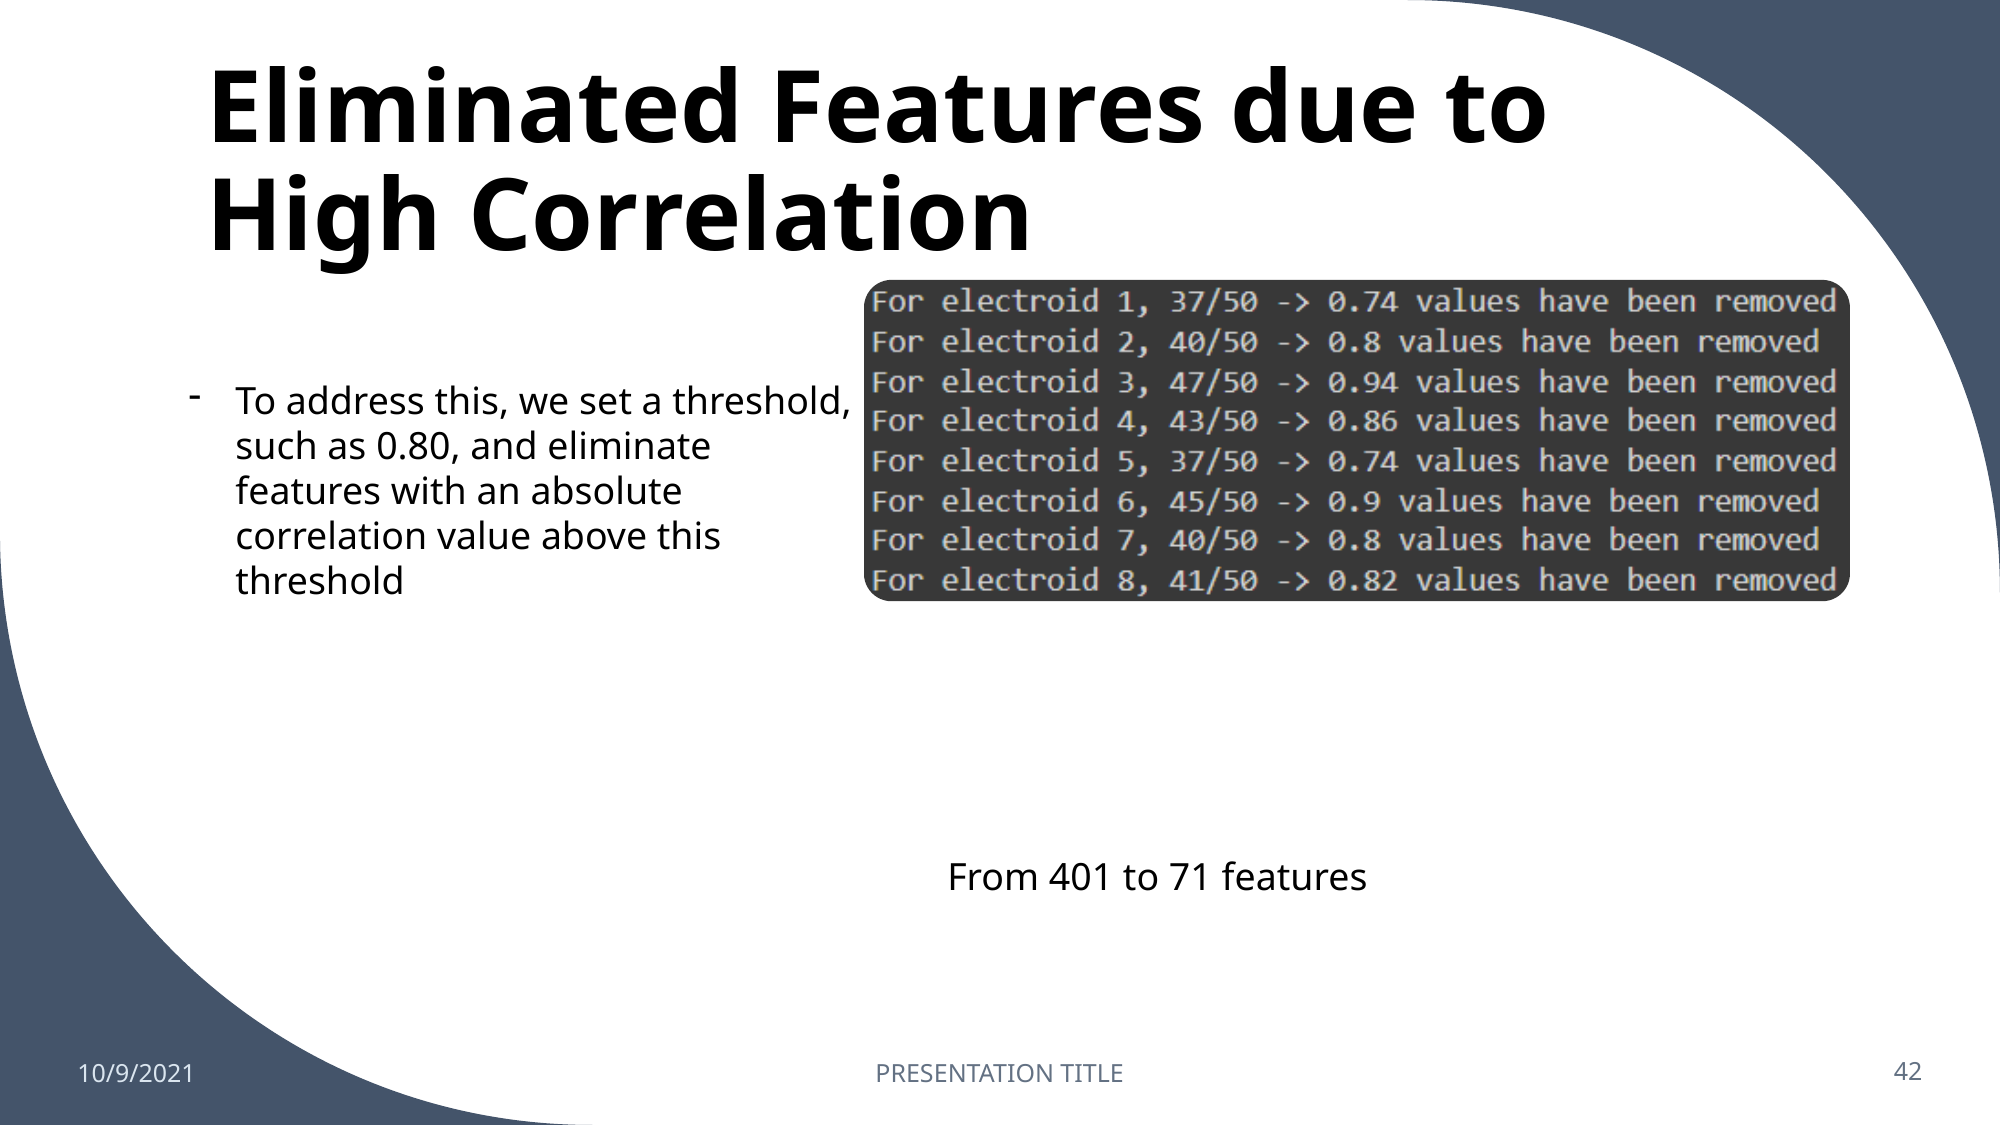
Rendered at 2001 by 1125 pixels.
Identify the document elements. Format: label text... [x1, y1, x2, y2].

text_box To address this, we set a threshold, such as 0.80, and eliminate features with an absolute correlation value above this threshold [173, 279, 881, 655]
footer PRESENTATION TITLE [662, 1042, 1338, 1103]
text_box From 401 to 71 features [932, 845, 1933, 905]
picture [863, 279, 1850, 602]
slide_number 42 [1665, 1042, 1938, 1103]
title Eliminated Features due to High Correlation [191, 62, 1796, 279]
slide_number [62, 1042, 342, 1103]
